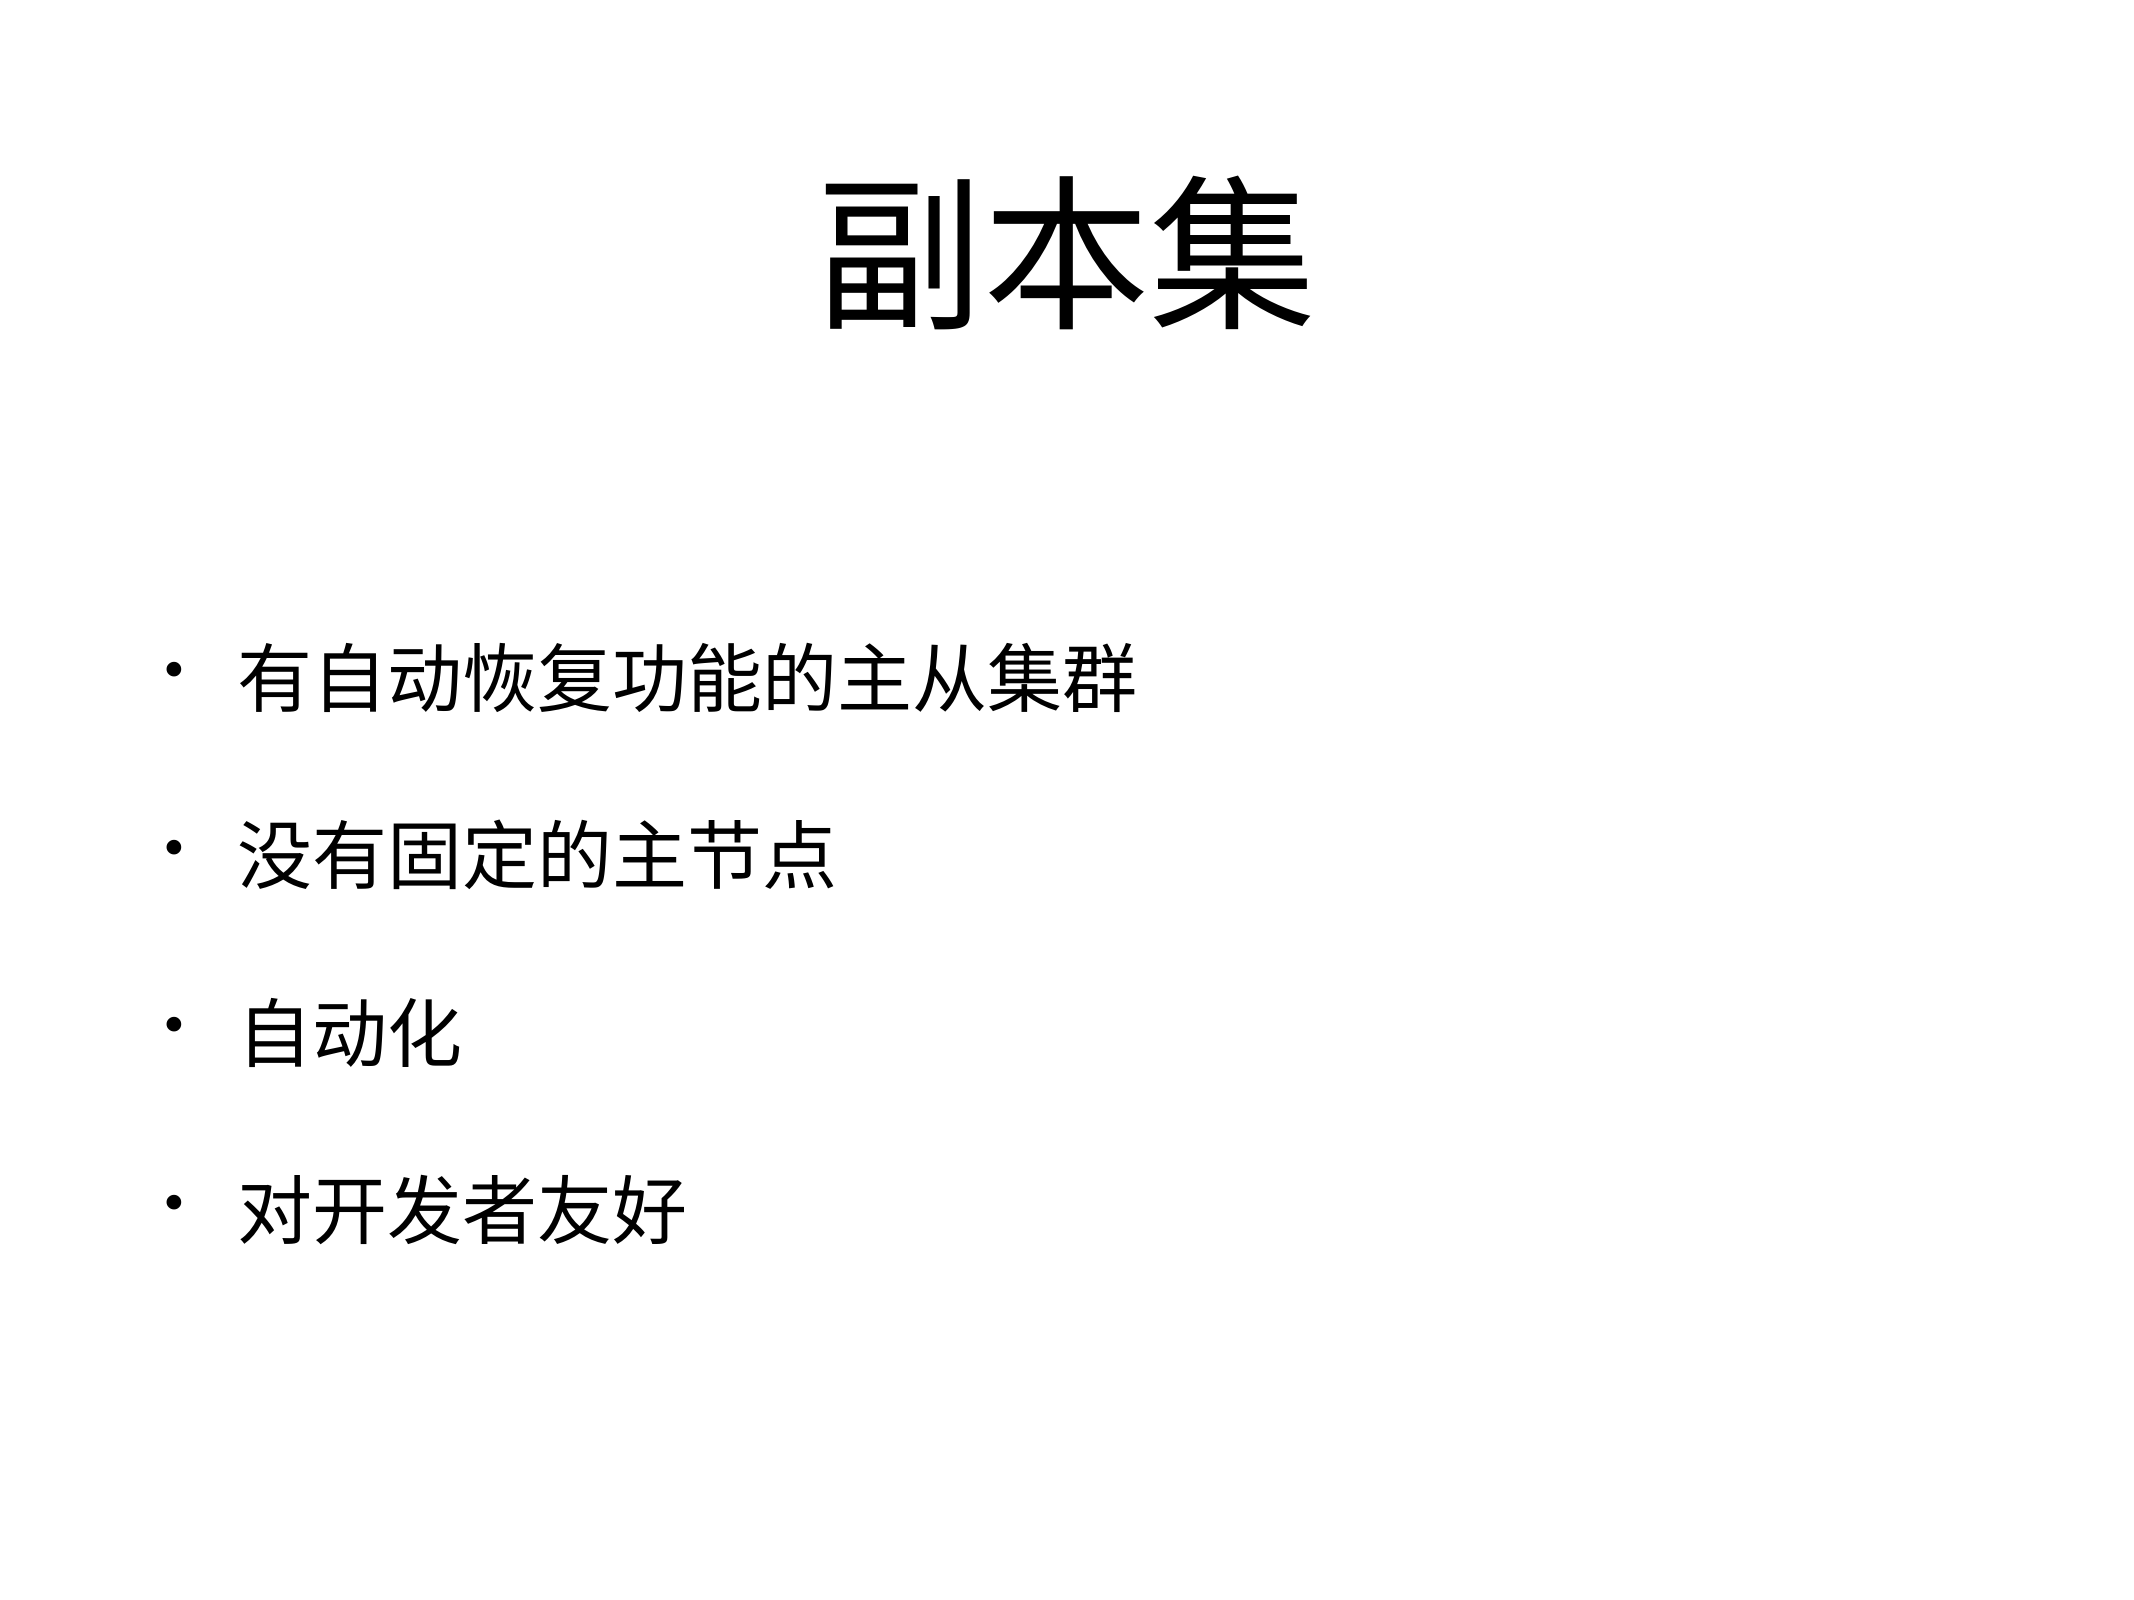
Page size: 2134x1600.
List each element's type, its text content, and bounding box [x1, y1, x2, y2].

list 有自动恢复功能的主从集群 没有固定的主节点 自动化 对开发者友好 [155, 426, 1978, 1459]
title 副本集 [155, 72, 1978, 426]
